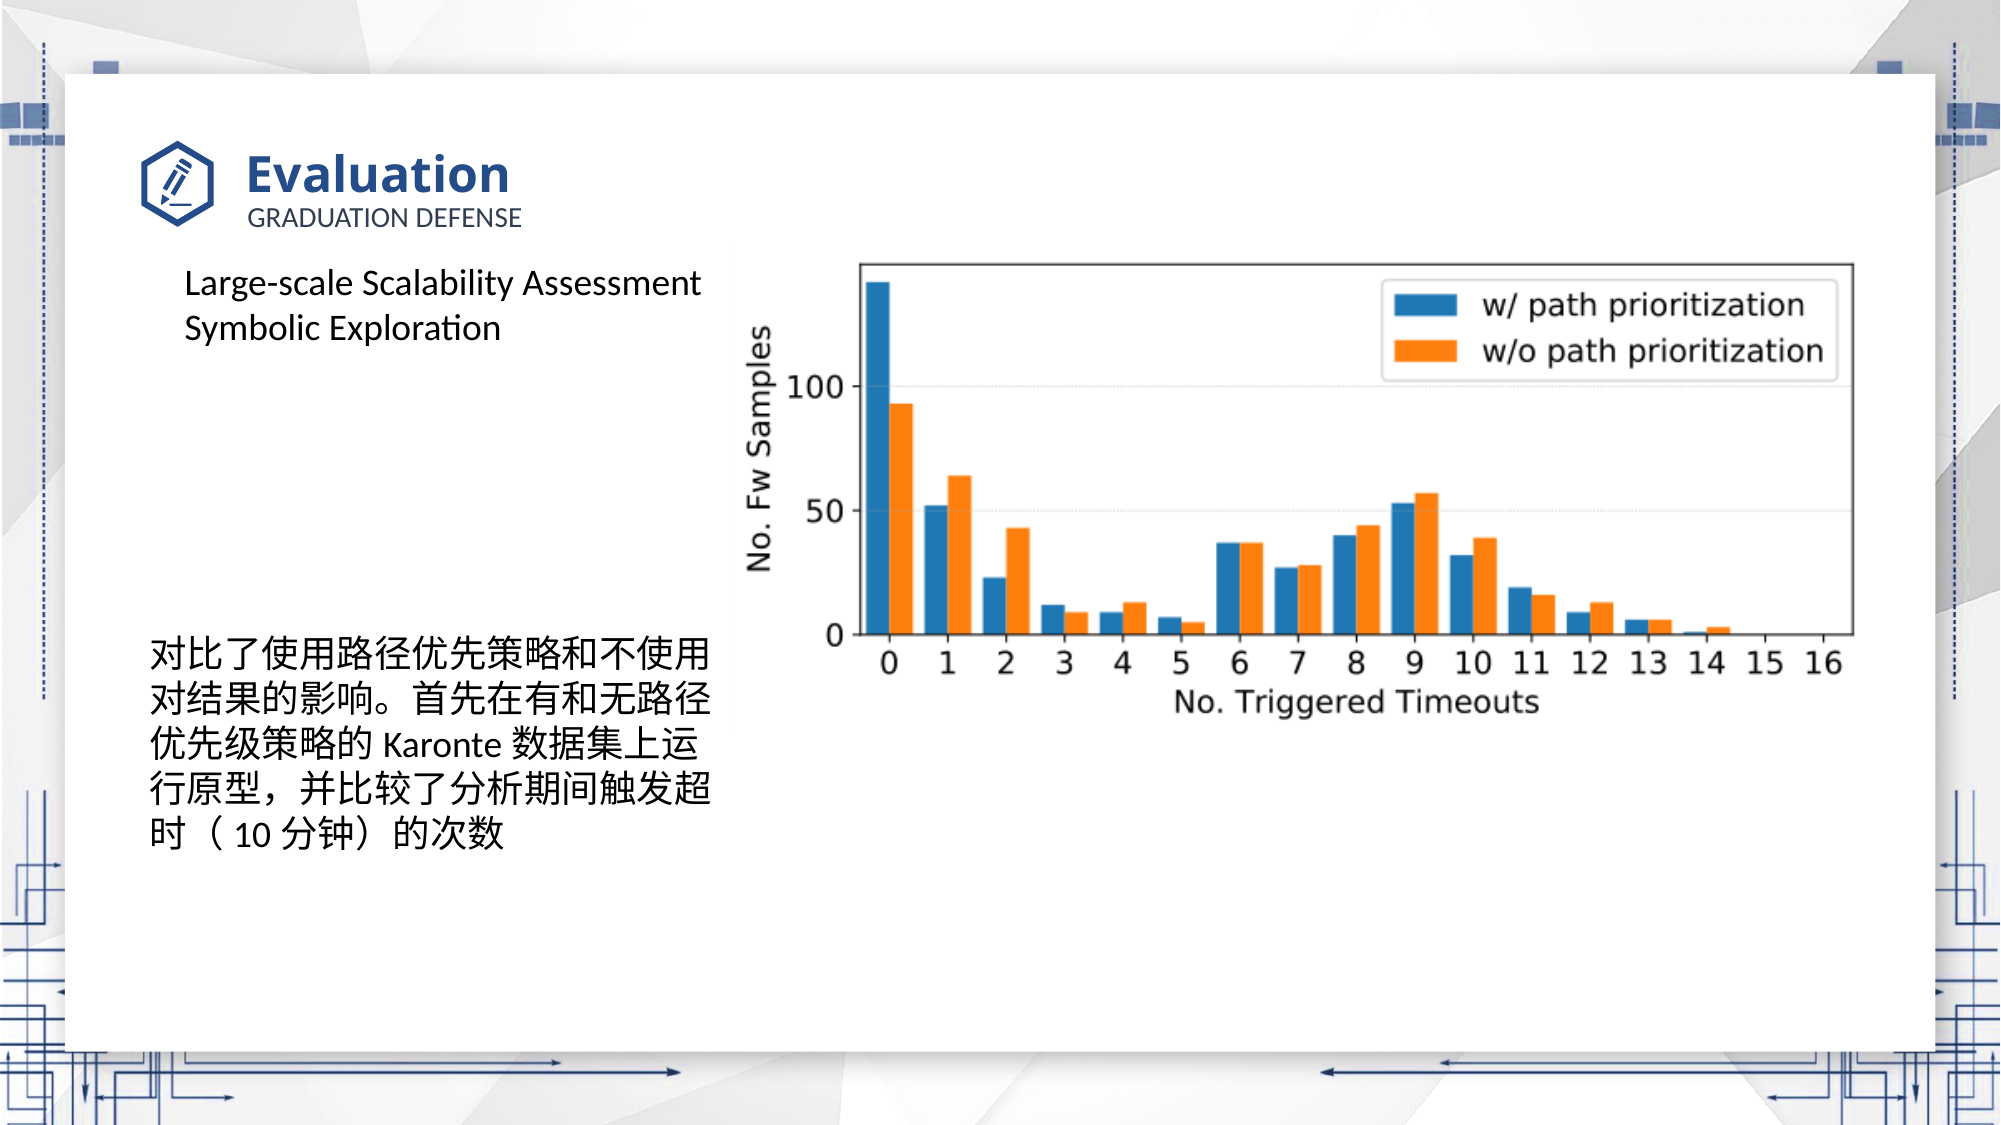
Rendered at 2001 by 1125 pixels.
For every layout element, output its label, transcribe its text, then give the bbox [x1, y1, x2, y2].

text_box 对比了使用路径优先策略和不使用对结果的影响。首先在有和无路径优先级策略的Karonte数据集上运行原型，并比较了分析期间触发超时（10分钟）的次数 [134, 623, 741, 863]
picture [0, 0, 2001, 1125]
text_box Large-scale Scalability Assessment Symbolic Exploration [169, 250, 705, 356]
title Evaluation [230, 123, 827, 199]
